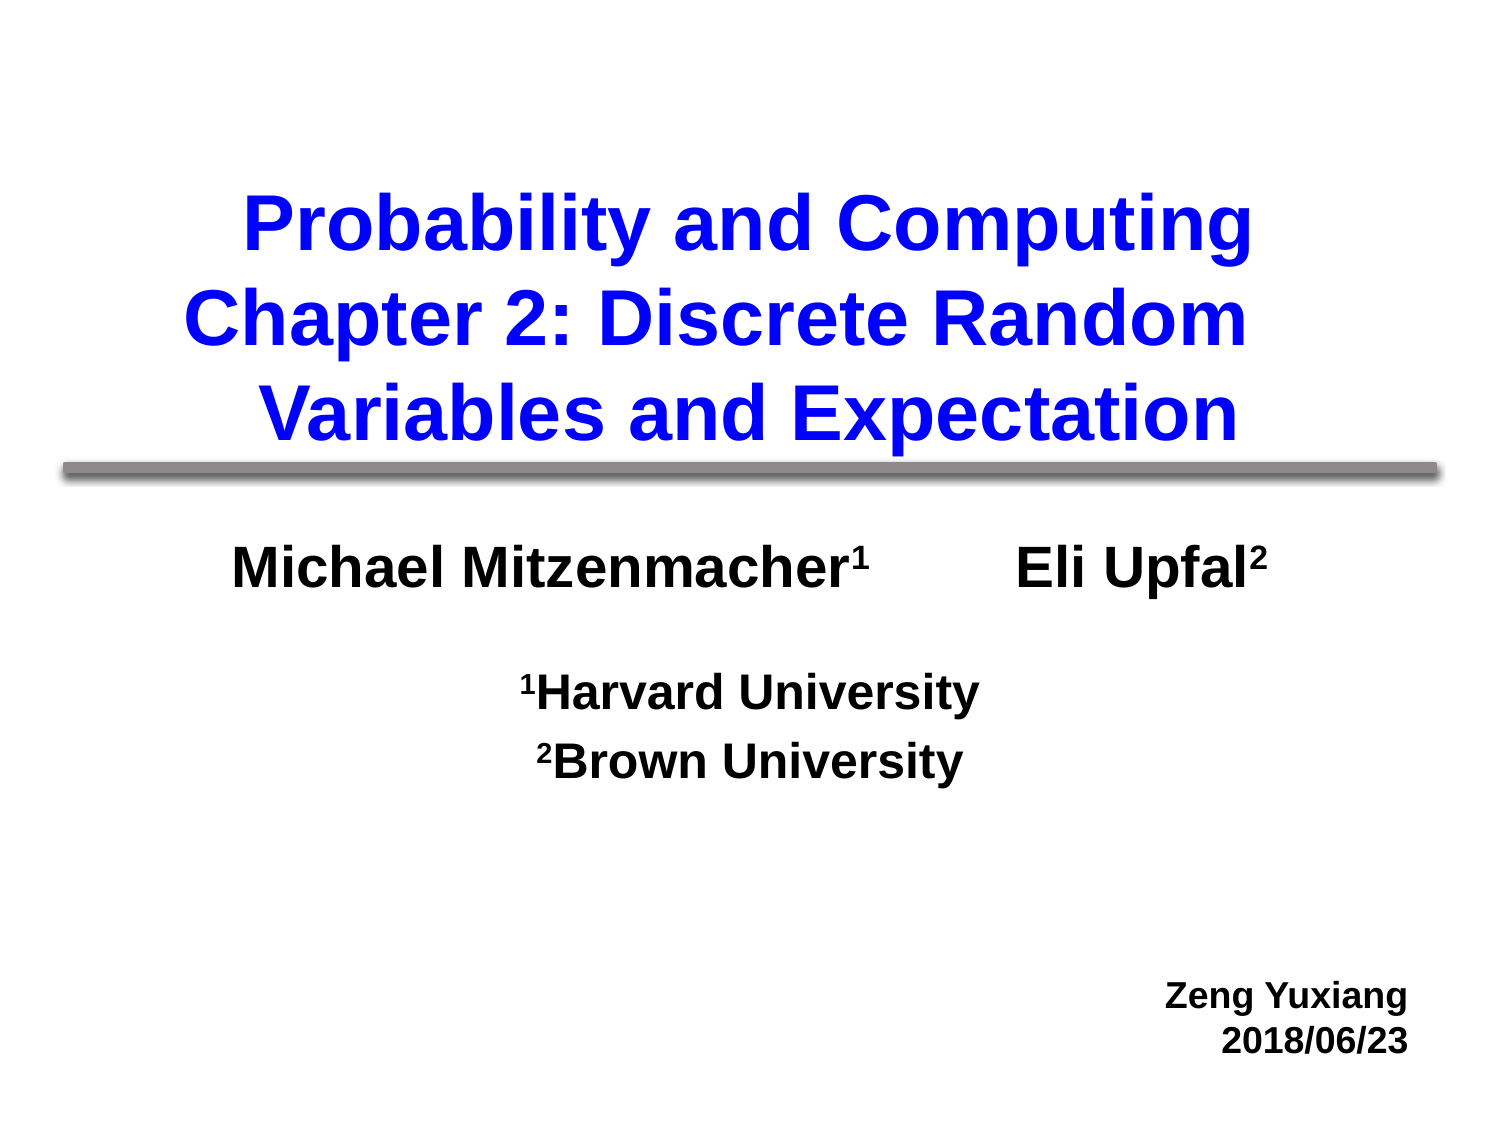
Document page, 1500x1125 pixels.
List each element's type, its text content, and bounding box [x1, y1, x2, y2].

title Probability and Computing Chapter 2: Discrete Random Variables and Expectation [53, 137, 1447, 490]
table_header Michael Mitzenmacher1 Eli Upfal2 1Harvard University 2Brown University [42, 528, 1458, 928]
text_box Zeng Yuxiang 2018/06/23 [962, 964, 1424, 1069]
